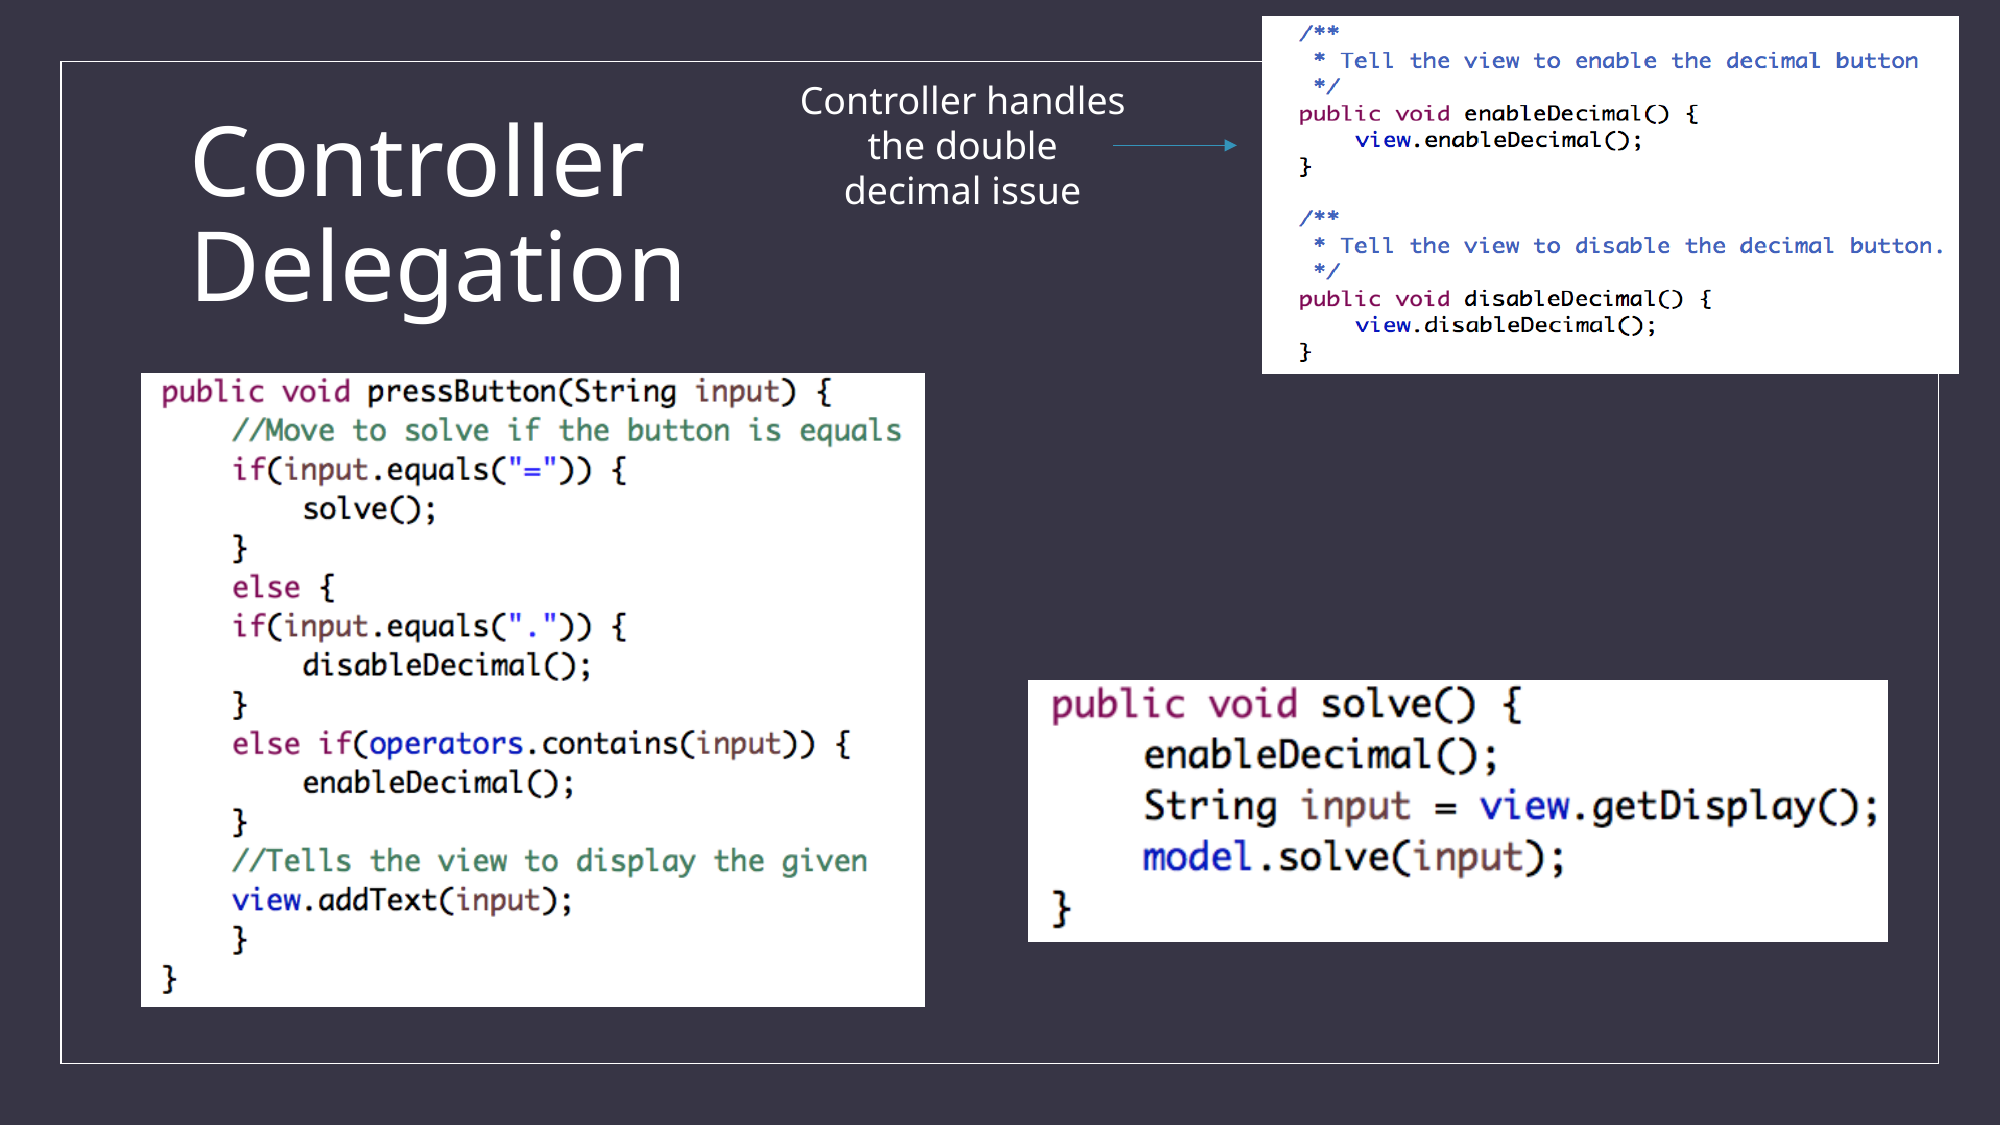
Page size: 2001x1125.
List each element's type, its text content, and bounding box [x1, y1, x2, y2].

title Controller Delegation [174, 105, 1256, 331]
picture [1028, 680, 1888, 942]
picture [1262, 16, 1959, 374]
text_box Controller handles the double decimal issue [781, 69, 1145, 220]
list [141, 373, 925, 1007]
